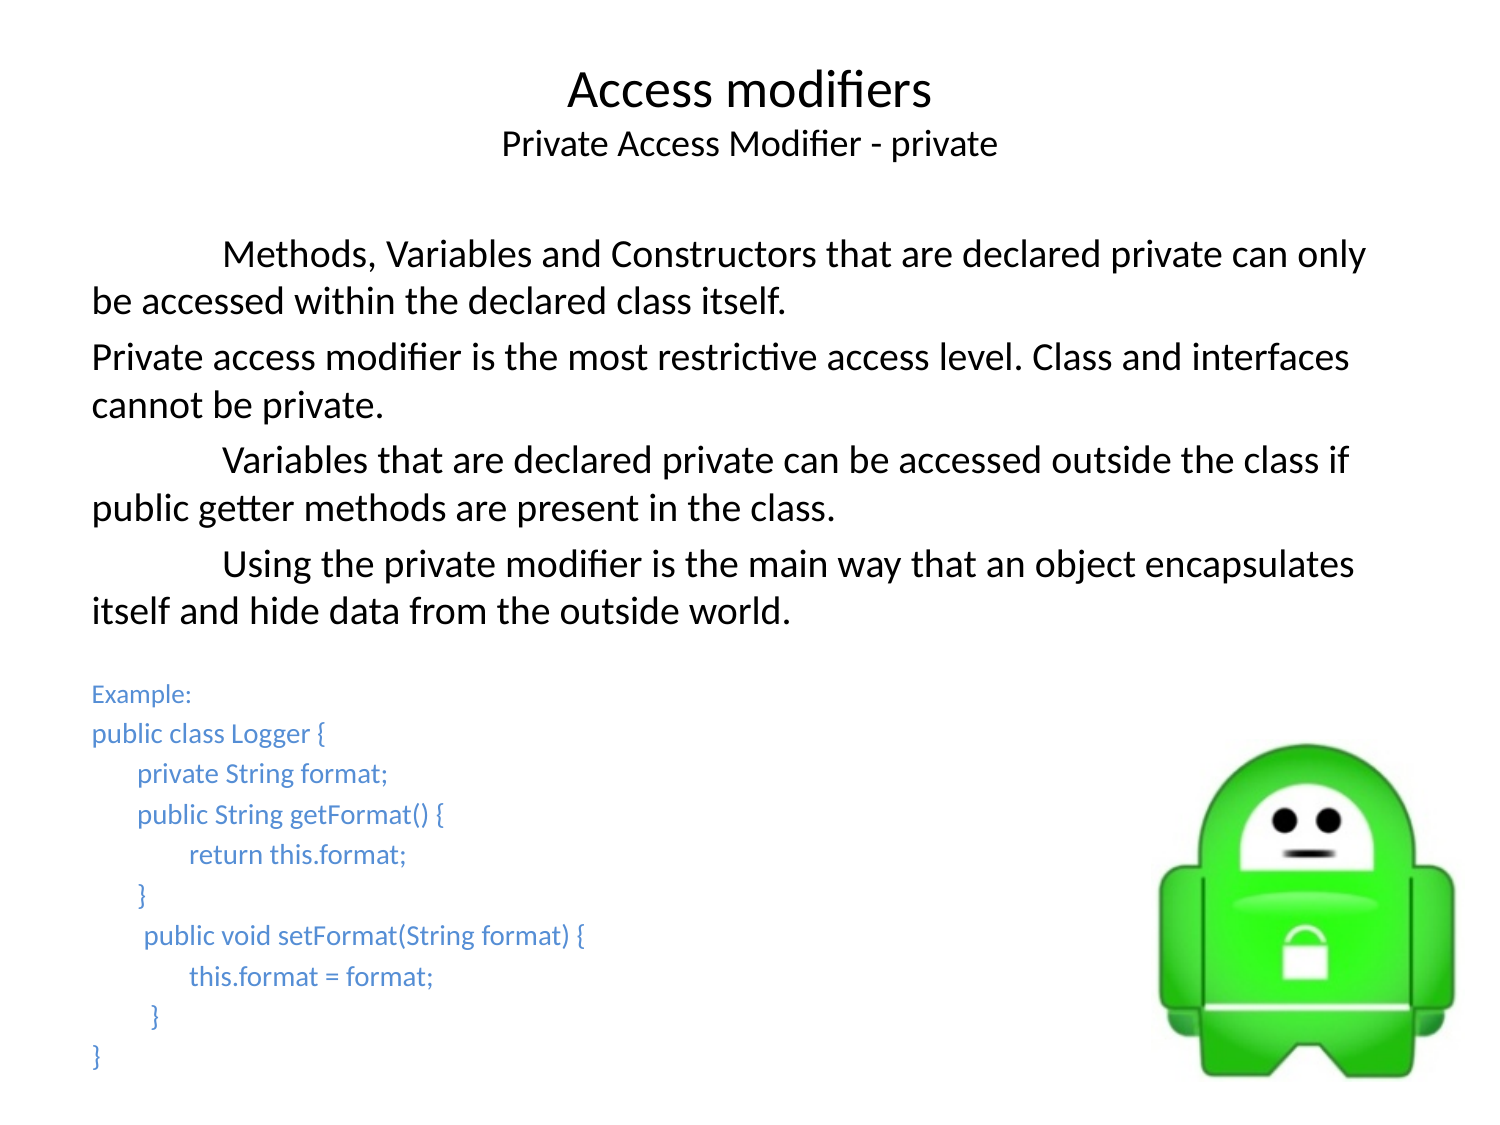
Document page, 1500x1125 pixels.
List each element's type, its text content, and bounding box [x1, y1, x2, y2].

list Methods, Variables and Constructors that are declared private can only be accessed within the declared class itself. Private access modifier is the most restrictive access level. Class and interfaces cannot be private. Variables that are declared private can be accessed outside the class if public getter methods are present in the class. Using the private modifier is the main way that an object encapsulates itself and hide data from the outside world. Example: public class Logger { private String format; public String getFormat() { return this.format; } public void setFormat(String format) { this.format = format; } } [76, 219, 1427, 1082]
title Access modifiers Private Access Modifier - private [75, 45, 1425, 232]
picture [1151, 739, 1465, 1082]
